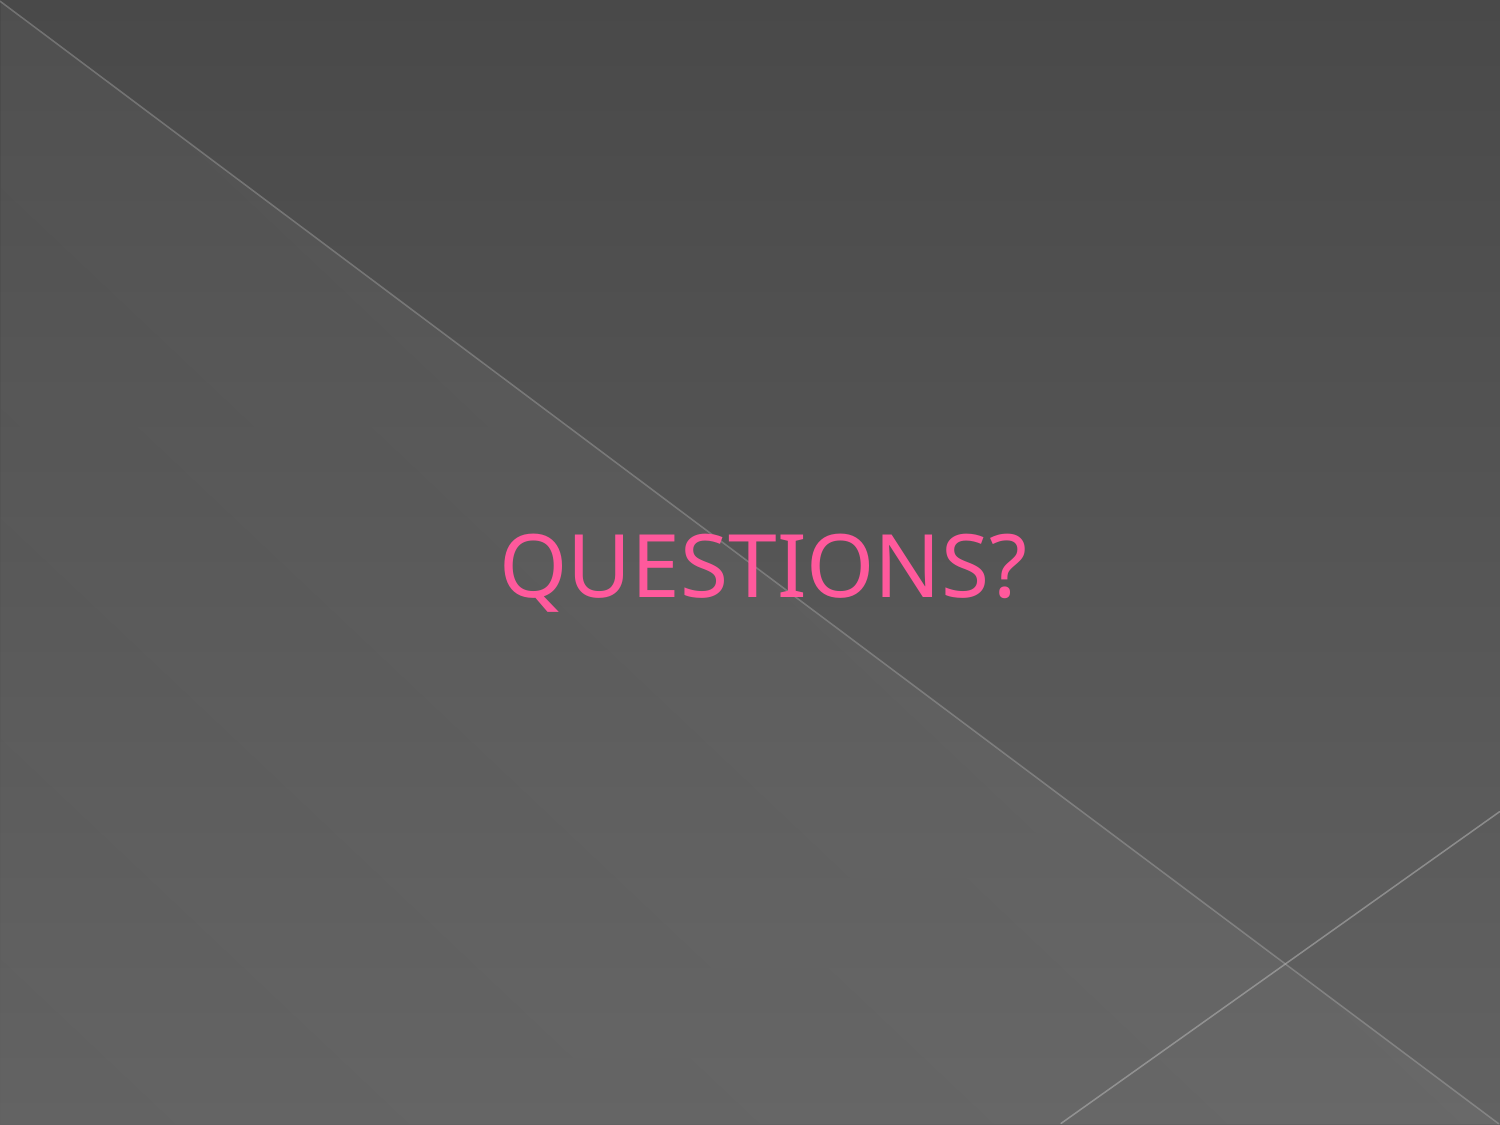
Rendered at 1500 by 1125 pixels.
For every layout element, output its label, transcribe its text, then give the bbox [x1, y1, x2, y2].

title QUESTIONS? [88, 447, 1439, 678]
